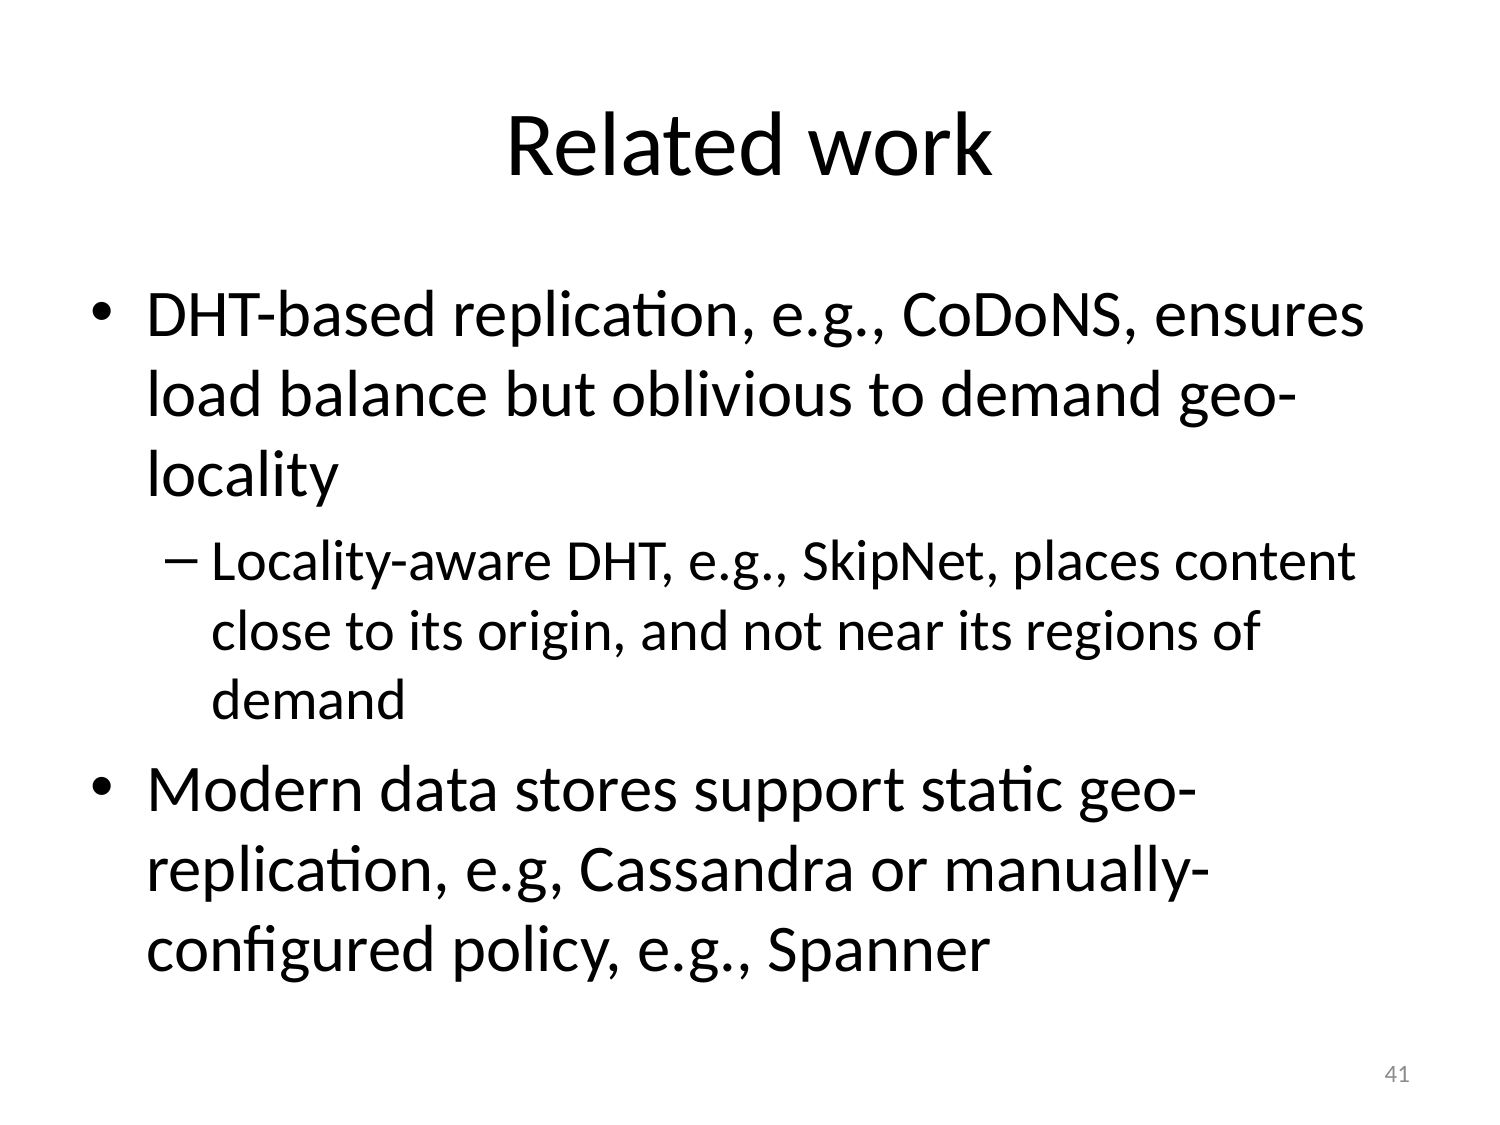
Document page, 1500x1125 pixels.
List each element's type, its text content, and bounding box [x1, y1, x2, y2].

list DHT-based replication, e.g., CoDoNS, ensures load balance but oblivious to demand geo-locality Locality-aware DHT, e.g., SkipNet, places content close to its origin, and not near its regions of demand Modern data stores support static geo-replication, e.g, Cassandra or manually-configured policy, e.g., Spanner [75, 262, 1425, 1005]
title Related work [75, 45, 1425, 233]
slide_number 41 [1074, 1042, 1425, 1103]
